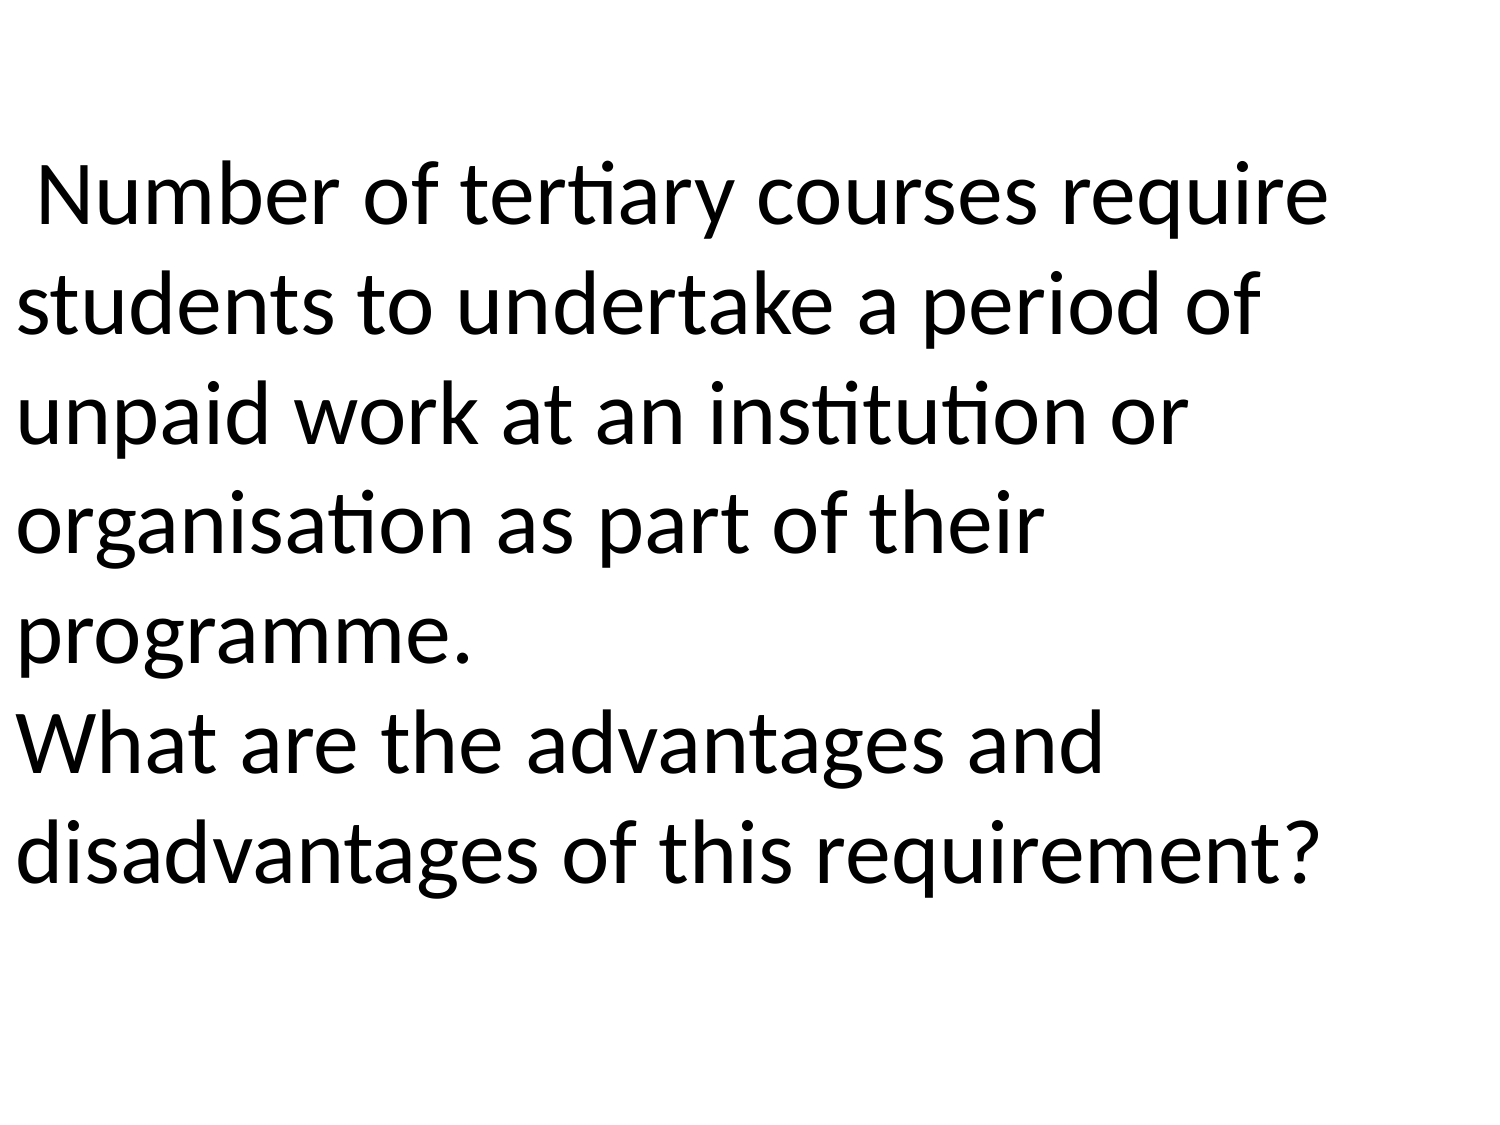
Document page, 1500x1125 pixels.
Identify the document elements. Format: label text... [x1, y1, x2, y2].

list Number of tertiary courses require students to undertake a period of unpaid work at an institution or organisation as part of their programme. What are the advantages and disadvantages of this requirement? [0, 125, 1425, 1025]
